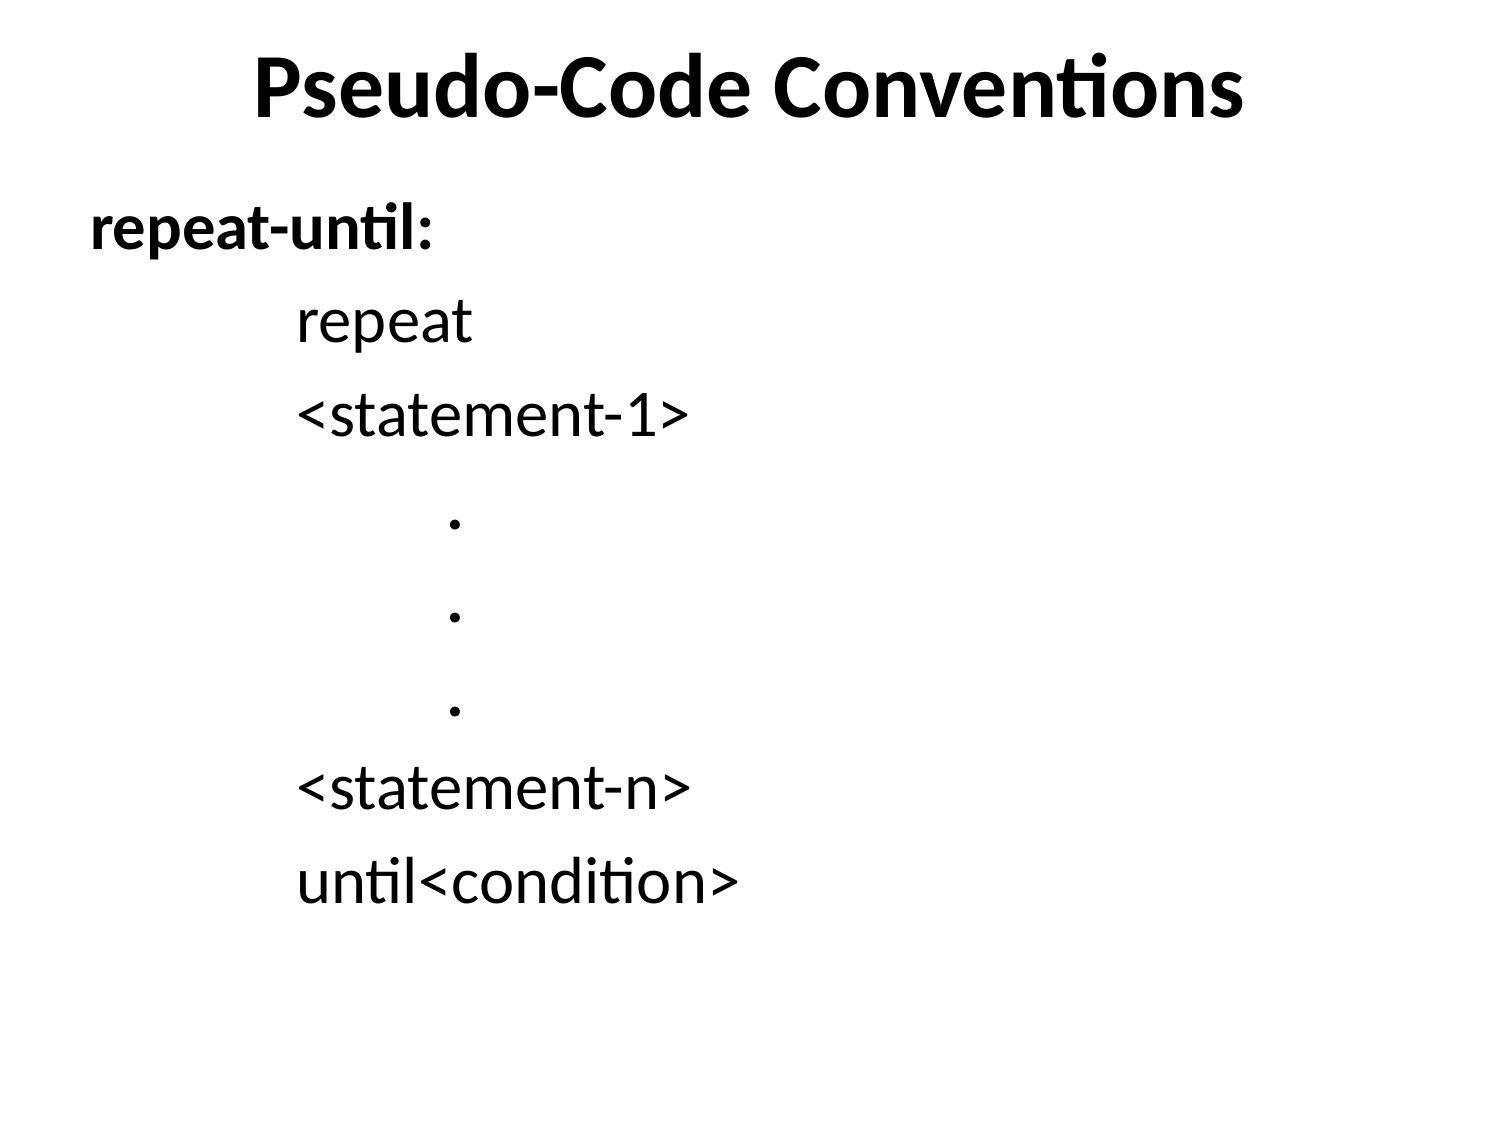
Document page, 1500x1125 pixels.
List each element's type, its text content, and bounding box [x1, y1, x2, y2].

list repeat-until: repeat <statement-1> . . . <statement-n> until<condition> [75, 174, 1425, 1005]
title Pseudo-Code Conventions [75, 0, 1425, 163]
